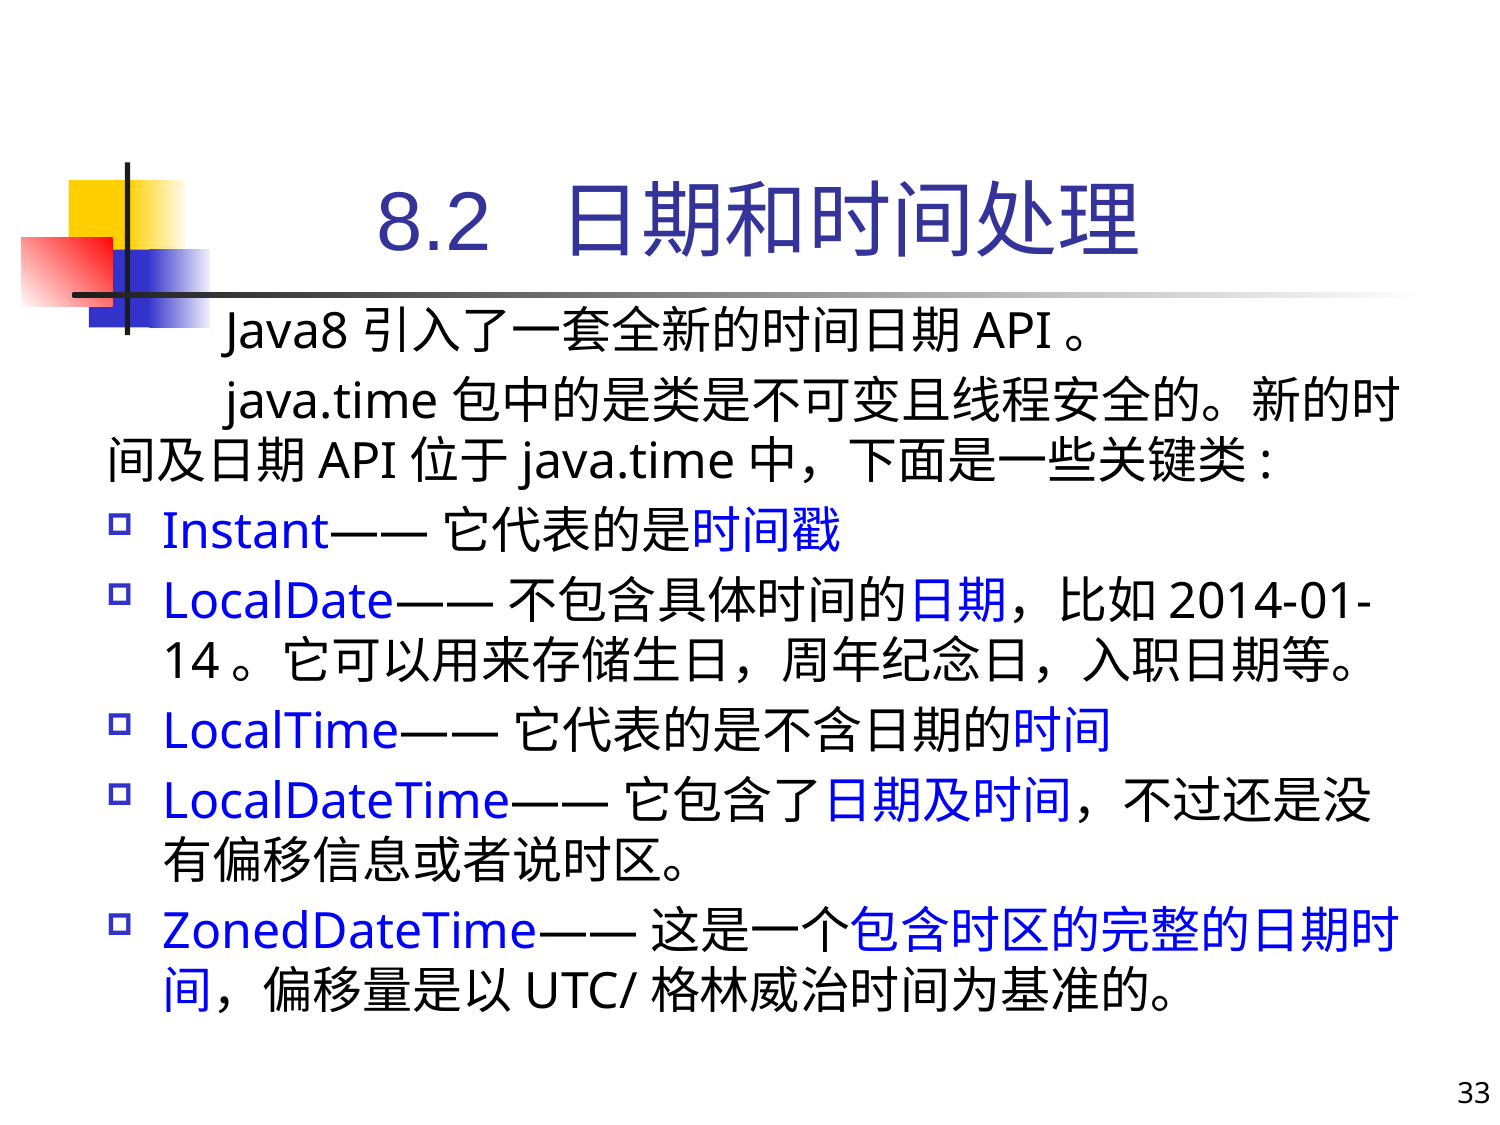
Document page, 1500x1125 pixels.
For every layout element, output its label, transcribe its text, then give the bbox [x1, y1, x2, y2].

title 8.2 日期和时间处理 [188, 113, 1329, 275]
slide_number 33 [1402, 1046, 1500, 1123]
list Java8引入了一套全新的时间日期API。 java.time包中的是类是不可变且线程安全的。新的时间及日期API位于java.time中，下面是一些关键类: Instant——它代表的是时间戳 LocalDate——不包含具体时间的日期，比如2014-01-14。它可以用来存储生日，周年纪念日，入职日期等。 LocalTime——它代表的是不含日期的时间 LocalDateTime——它包含了日期及时间，不过还是没有偏移信息或者说时区。 ZonedDateTime——这是一个包含时区的完整的日期时间，偏移量是以UTC/格林威治时间为基准的。 [91, 290, 1427, 1026]
